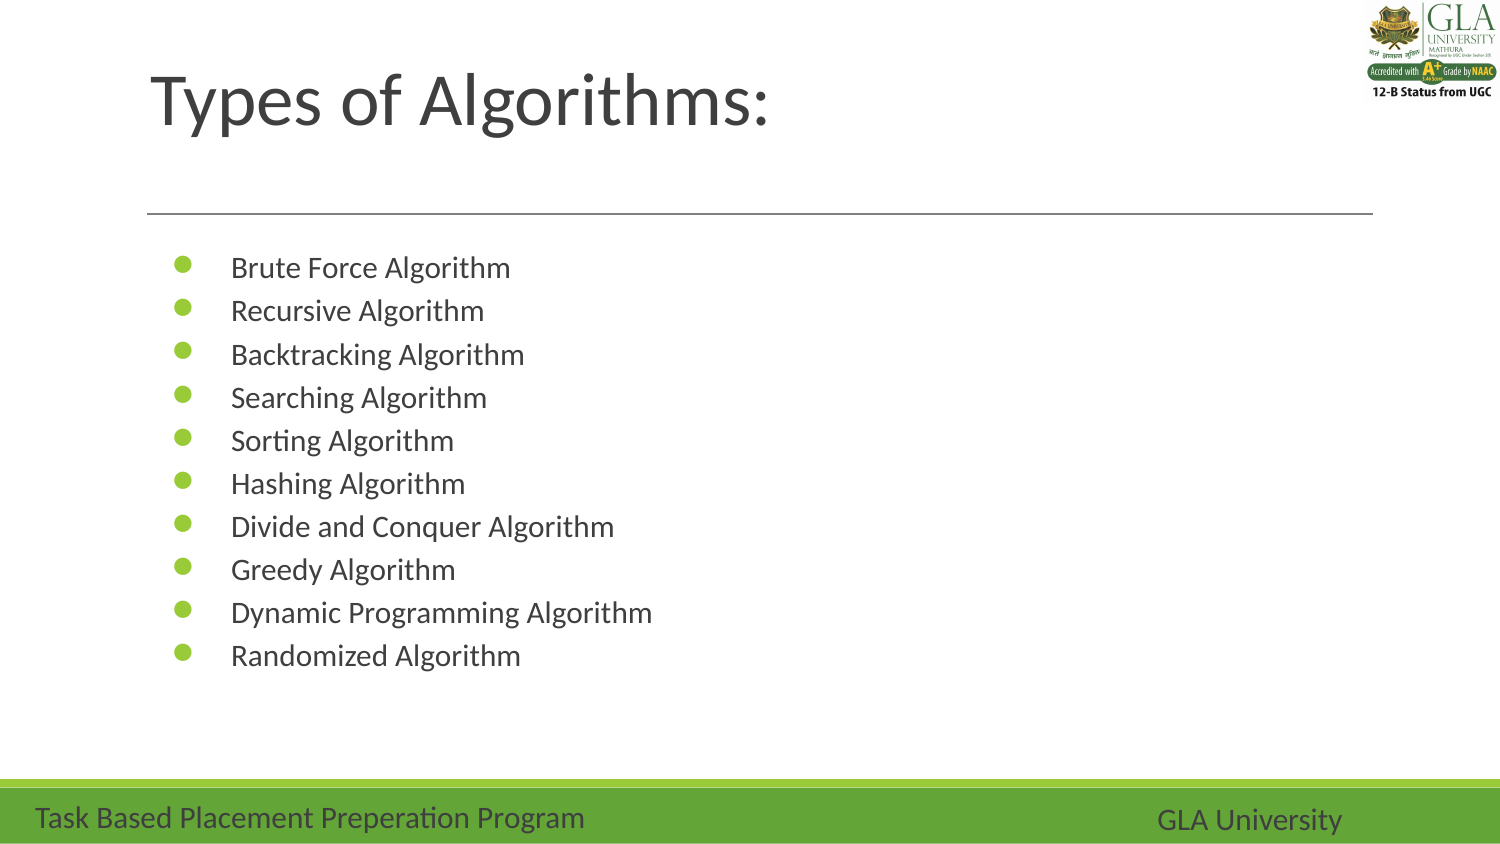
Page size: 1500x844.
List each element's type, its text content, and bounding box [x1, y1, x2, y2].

title Types of Algorithms: [135, 35, 1373, 214]
list Brute Force Algorithm Recursive Algorithm Backtracking Algorithm Searching Algorithm Sorting Algorithm Hashing Algorithm Divide and Conquer Algorithm Greedy Algorithm Dynamic Programming Algorithm Randomized Algorithm [135, 227, 1373, 723]
picture [1364, 0, 1500, 102]
